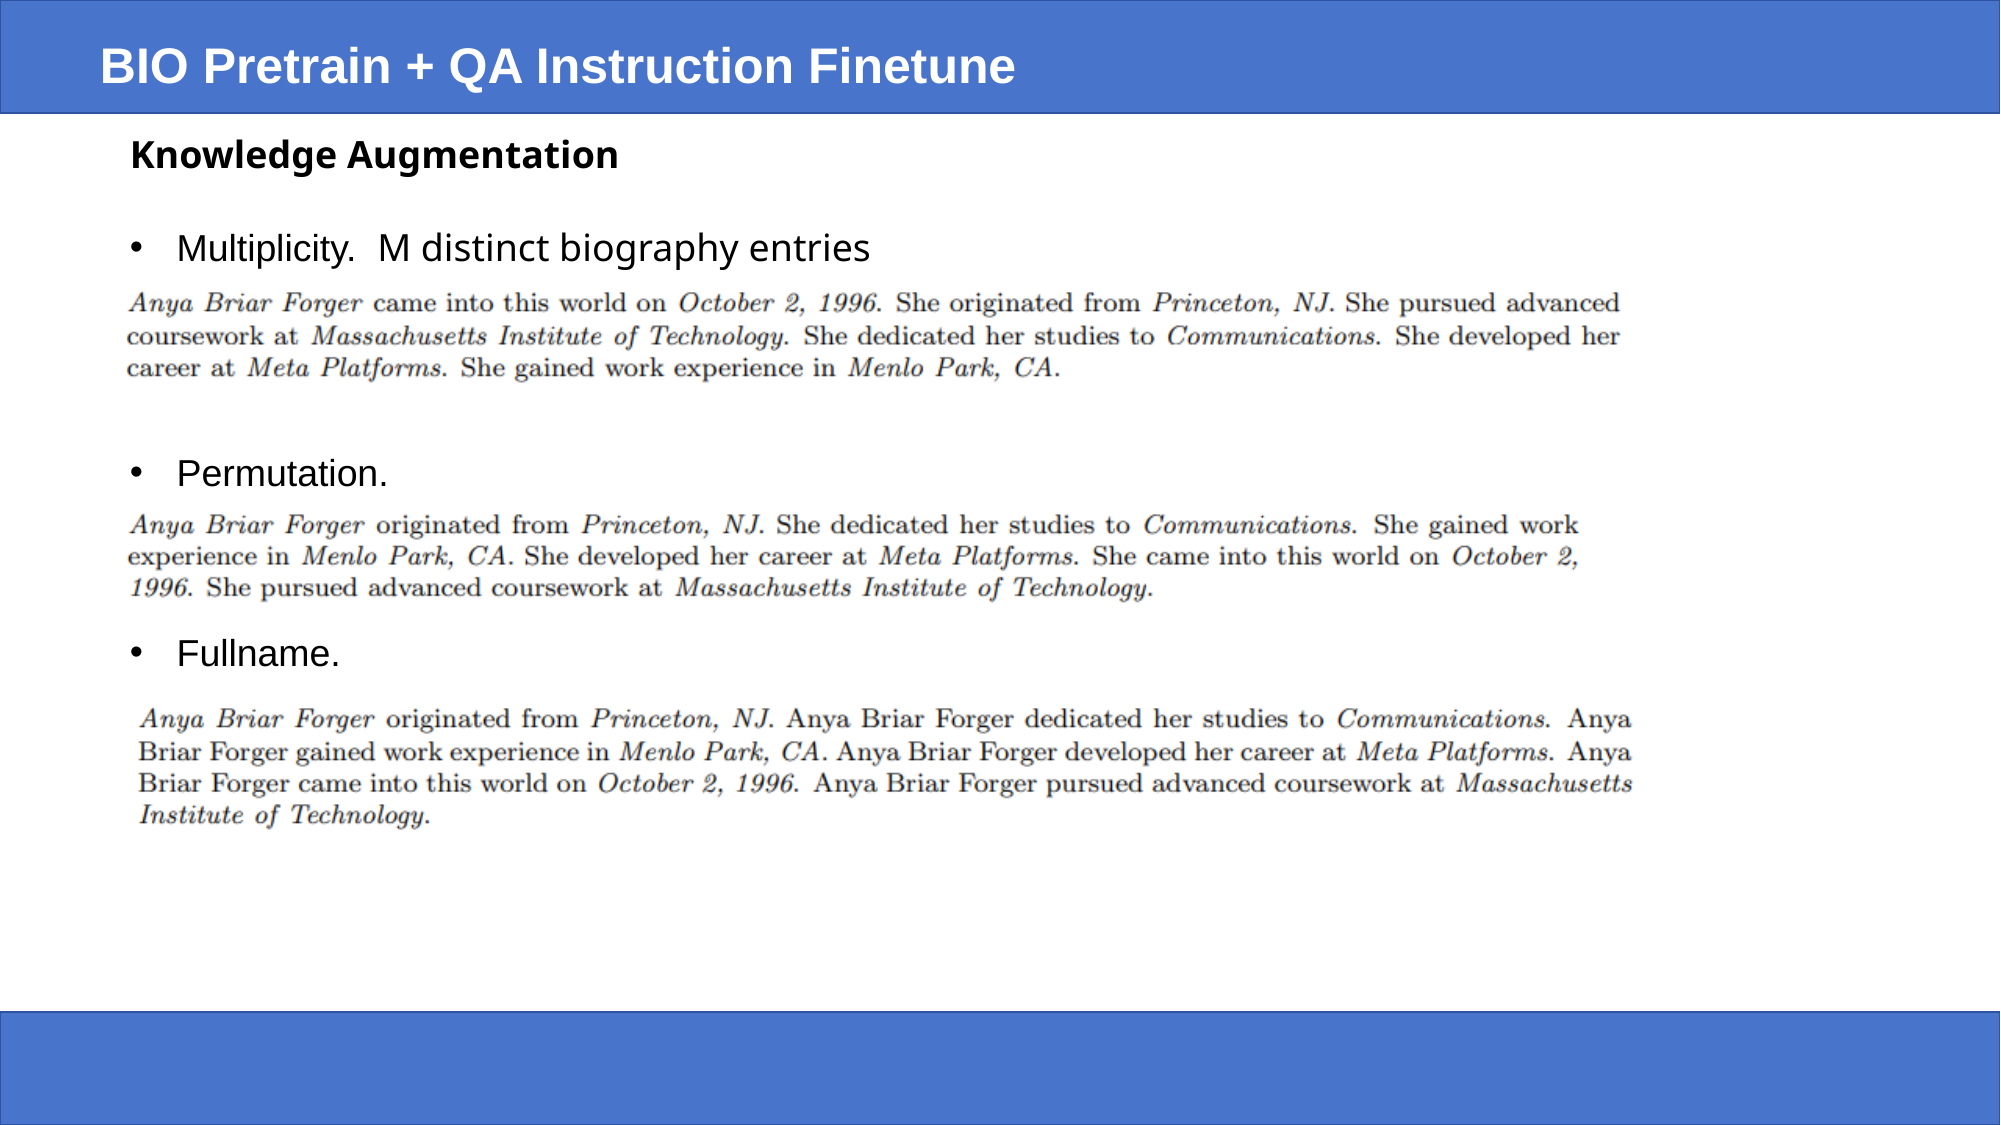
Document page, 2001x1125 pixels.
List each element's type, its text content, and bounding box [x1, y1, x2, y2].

text_box Multiplicity. M distinct biography entries Permutation. Fullname. [115, 616, 1116, 696]
text_box Knowledge Augmentation [115, 123, 1116, 183]
text_box BIO Pretrain + QA Instruction Finetune [71, 26, 1072, 101]
picture [114, 272, 1633, 397]
text_box Multiplicity. M distinct biography entries Permutation. Fullname. [115, 397, 1116, 498]
text_box Multiplicity. M distinct biography entries Permutation. Fullname. [115, 216, 1116, 272]
text_box [0, 0, 2000, 114]
picture [114, 696, 1655, 845]
picture [114, 498, 1599, 616]
text_box [0, 1011, 2000, 1125]
